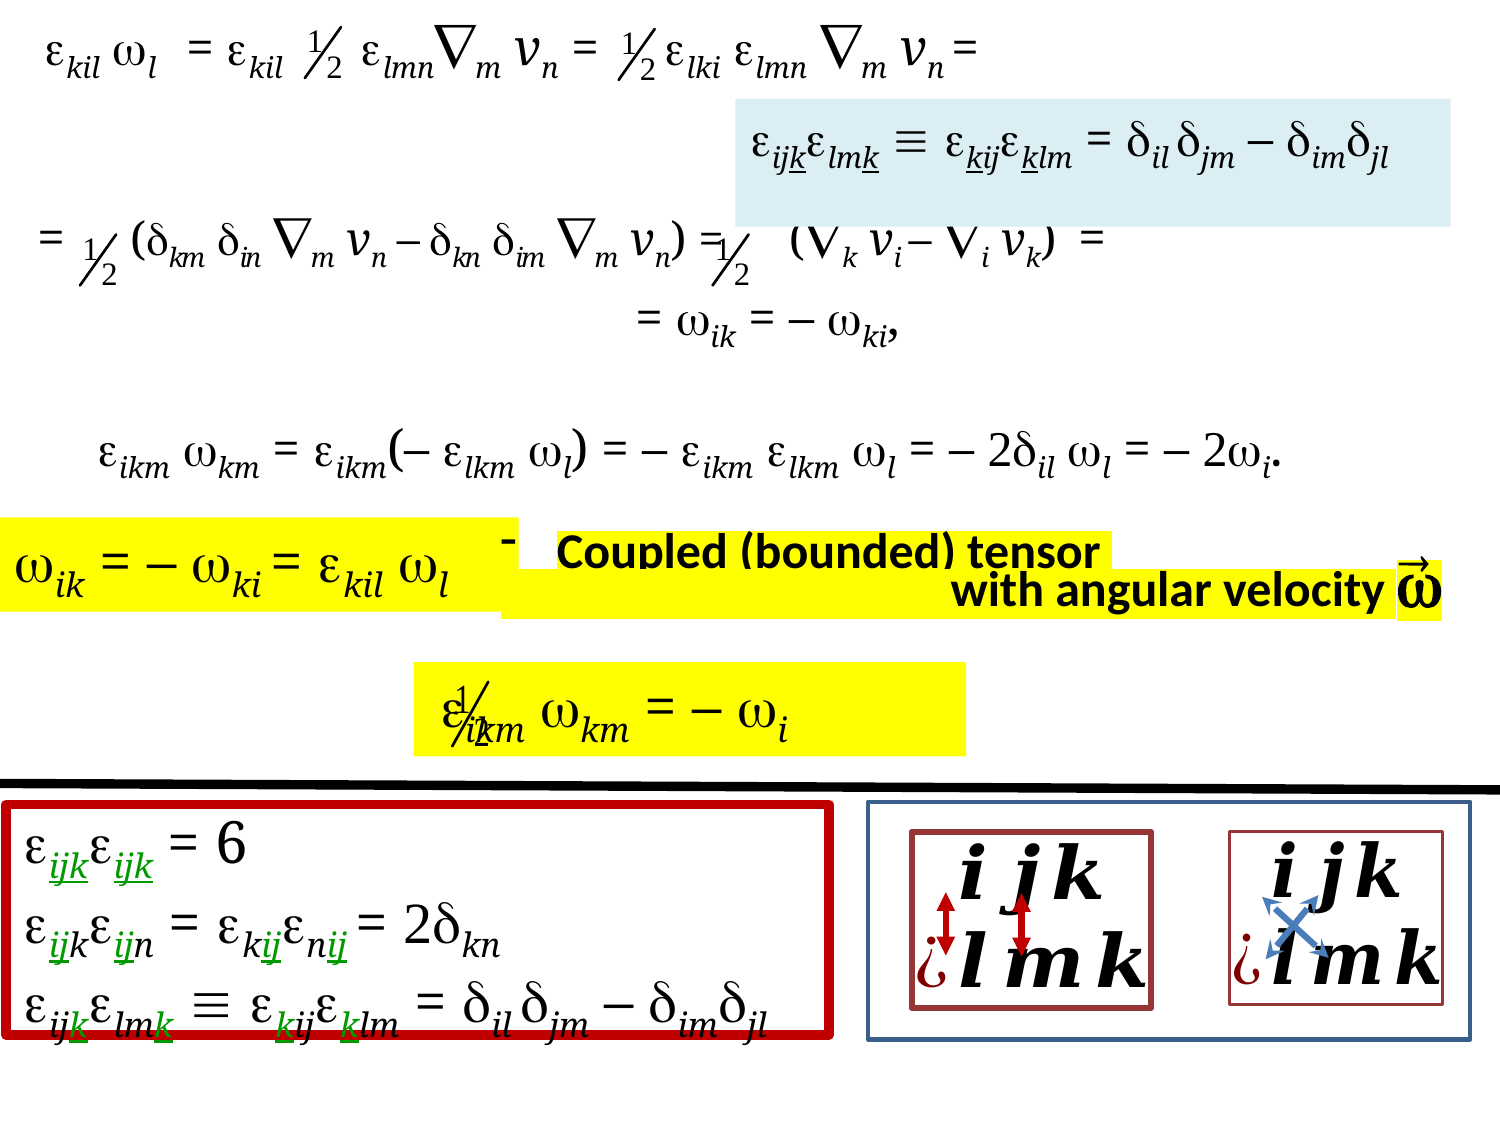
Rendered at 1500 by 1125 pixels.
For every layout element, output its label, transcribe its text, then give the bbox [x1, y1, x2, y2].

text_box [22, 198, 1498, 395]
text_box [413, 661, 967, 761]
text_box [0, 782, 1500, 791]
text_box ijkijk = 6 ijkijn = kijnij = 2kn ijklmk  kijklm = il jm – imjl [8, 802, 830, 1052]
text_box kil l [29, 8, 168, 92]
text_box [4, 803, 8, 1037]
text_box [0, 516, 1470, 631]
text_box ijklmk  kijklm = il jm – imjl [735, 98, 1451, 196]
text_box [867, 802, 1471, 1040]
text_box ikm km = ikm(– lkm l) = – ikm lkm l = – 2il l = – 2i. [82, 408, 1500, 492]
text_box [170, 8, 1022, 92]
